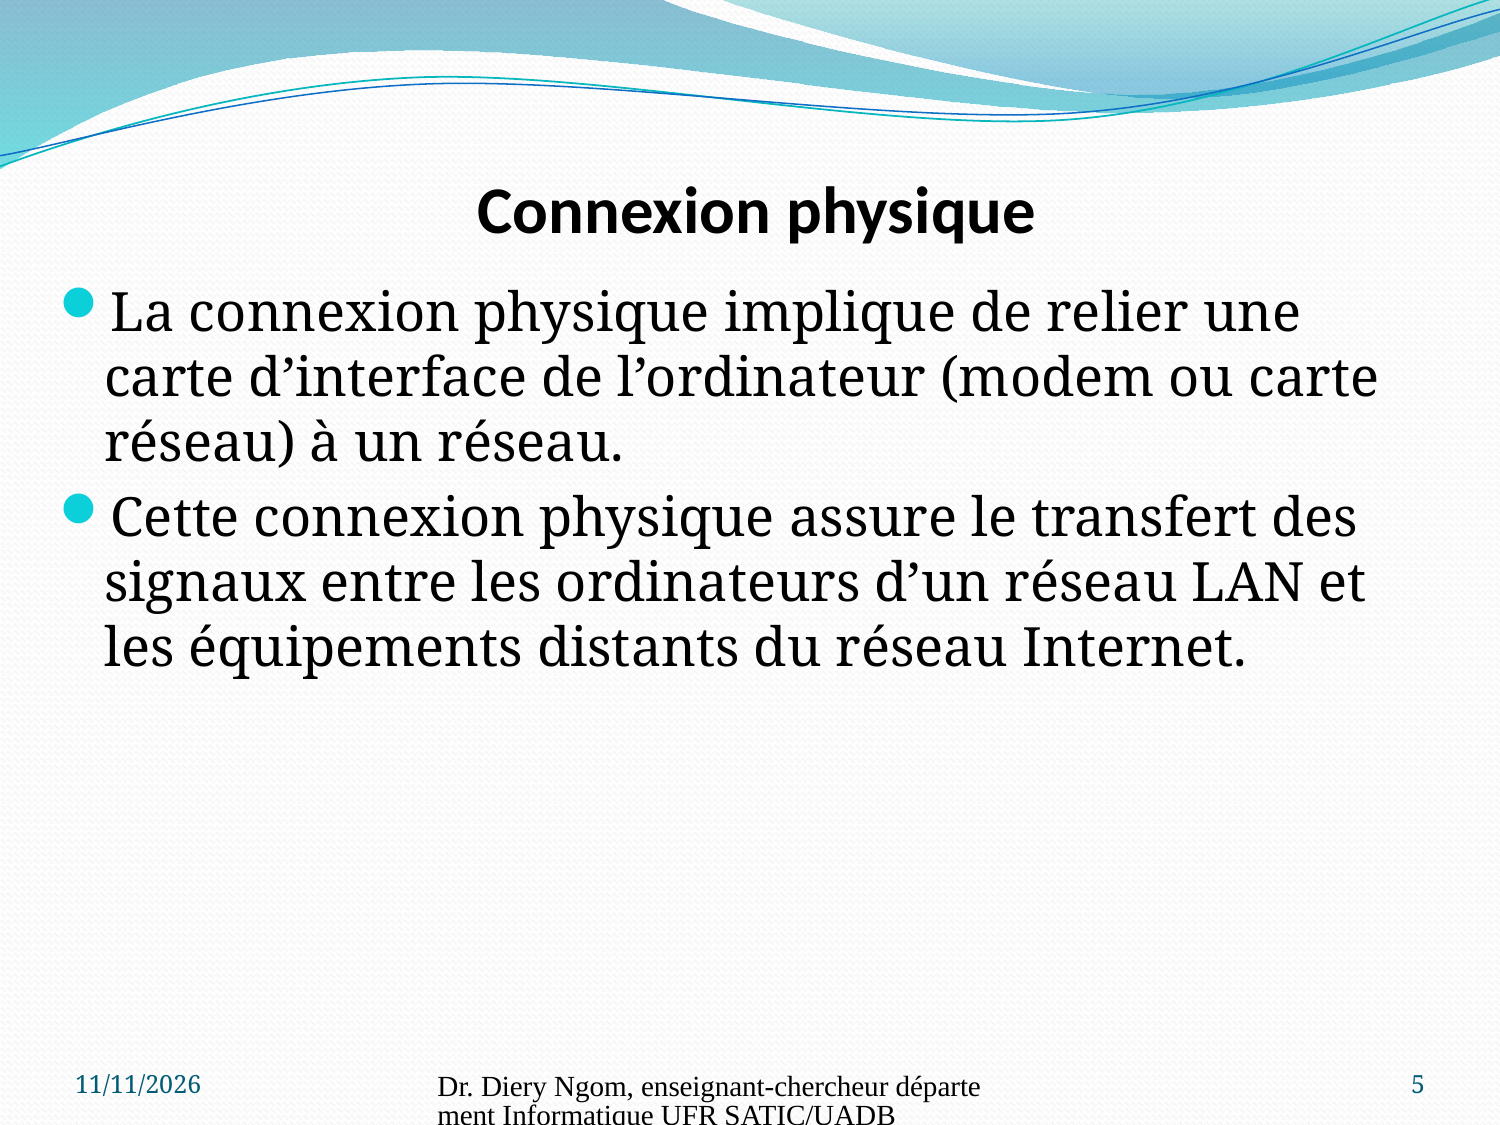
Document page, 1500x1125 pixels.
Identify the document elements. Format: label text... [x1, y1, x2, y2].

footer Dr. Diery Ngom, enseignant-chercheur département Informatique UFR SATIC/UADB [437, 1042, 988, 1103]
slide_number 5 [1299, 1042, 1425, 1103]
list La connexion physique implique de relier une carte d’interface de l’ordinateur (modem ou carte réseau) à un réseau. Cette connexion physique assure le transfert des signaux entre les ordinateurs d’un réseau LAN et les équipements distants du réseau Internet. [44, 269, 1442, 1020]
title Connexion physique [82, 128, 1432, 248]
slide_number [75, 1042, 425, 1103]
